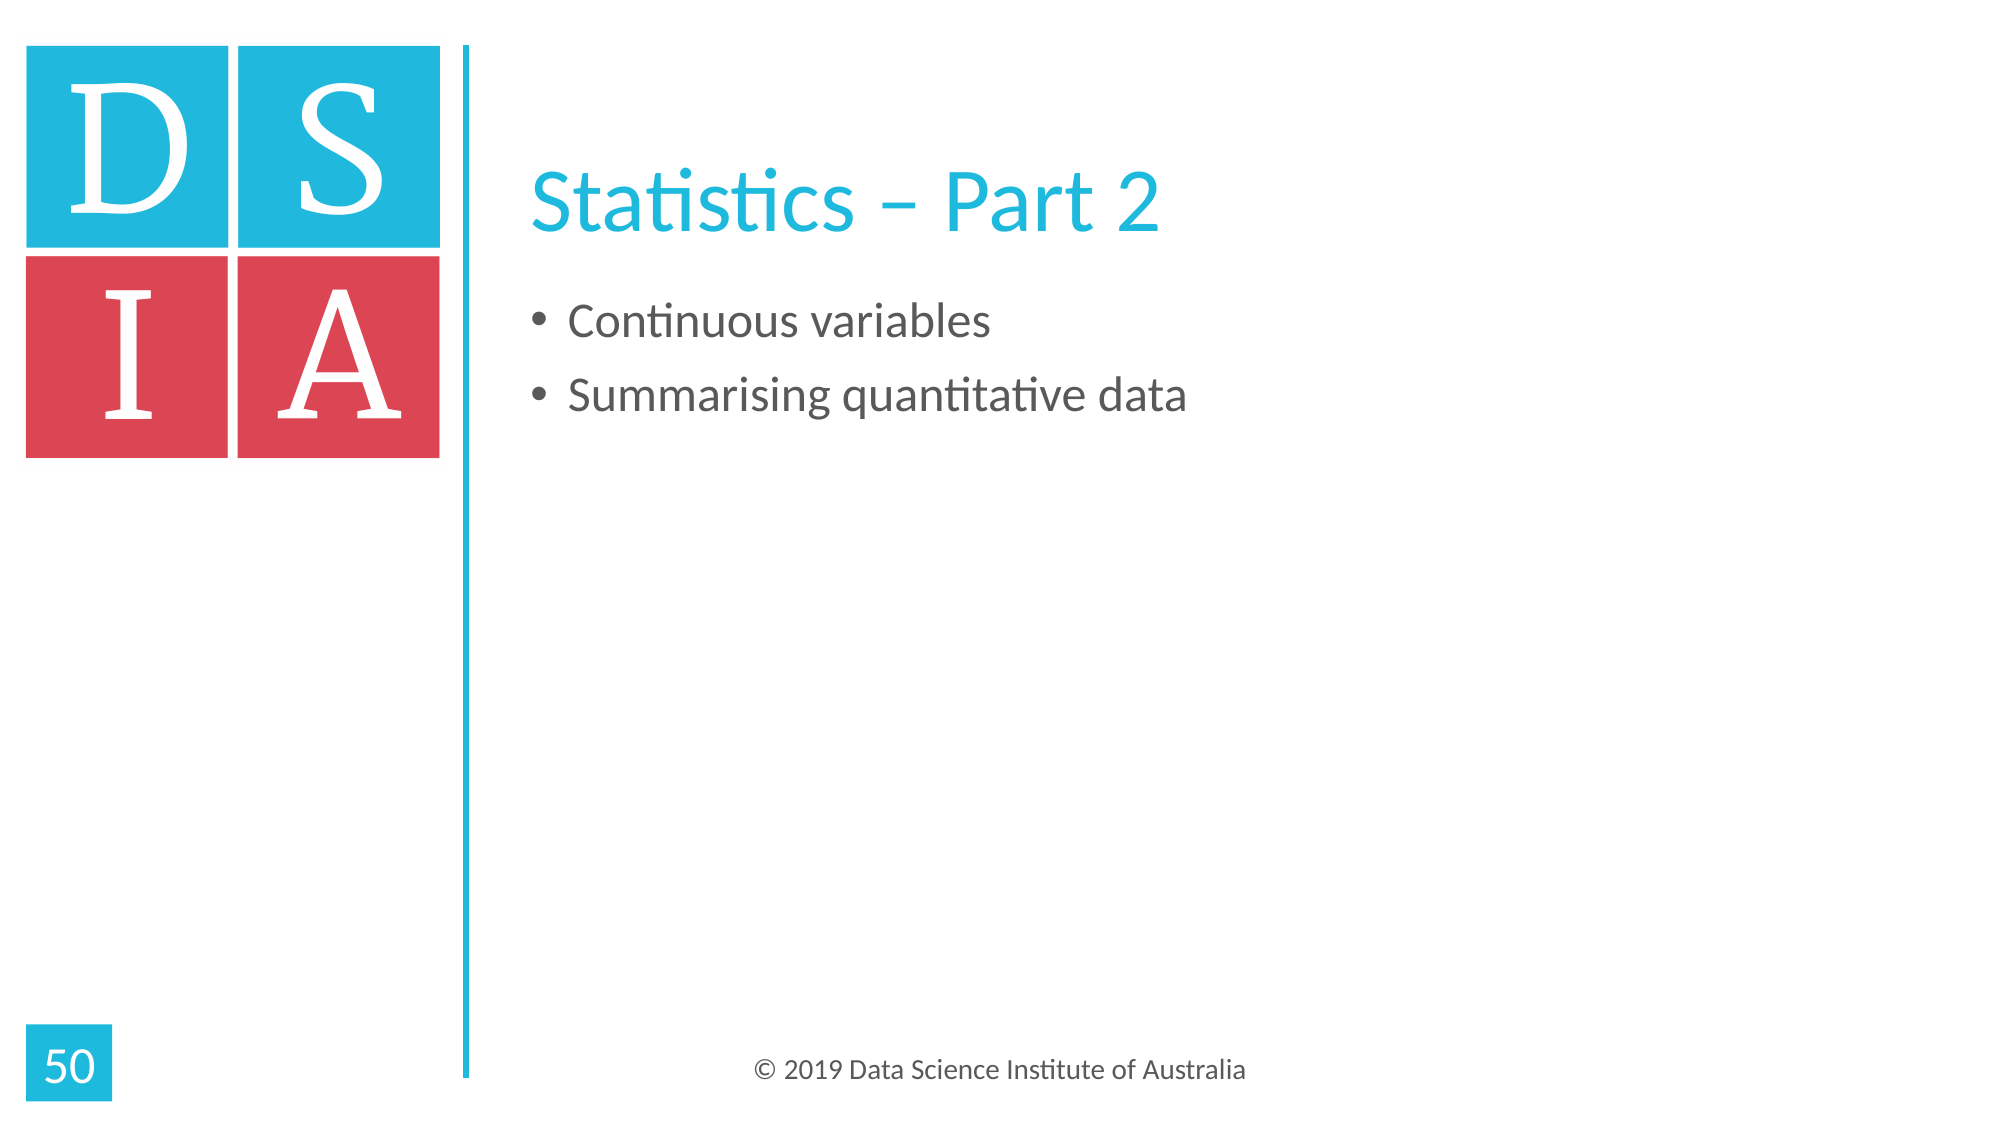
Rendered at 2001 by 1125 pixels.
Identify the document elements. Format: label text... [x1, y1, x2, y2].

list Continuous variables Summarising quantitative data Measuring centre in quantitative data: mean, mode, and median Interquartile range (IQR) Variance and standard deviation of a population [515, 286, 1900, 1079]
text_box 50 [26, 1024, 113, 1102]
picture [17, 36, 449, 468]
title Statistics – Part 2 [515, 45, 1900, 259]
